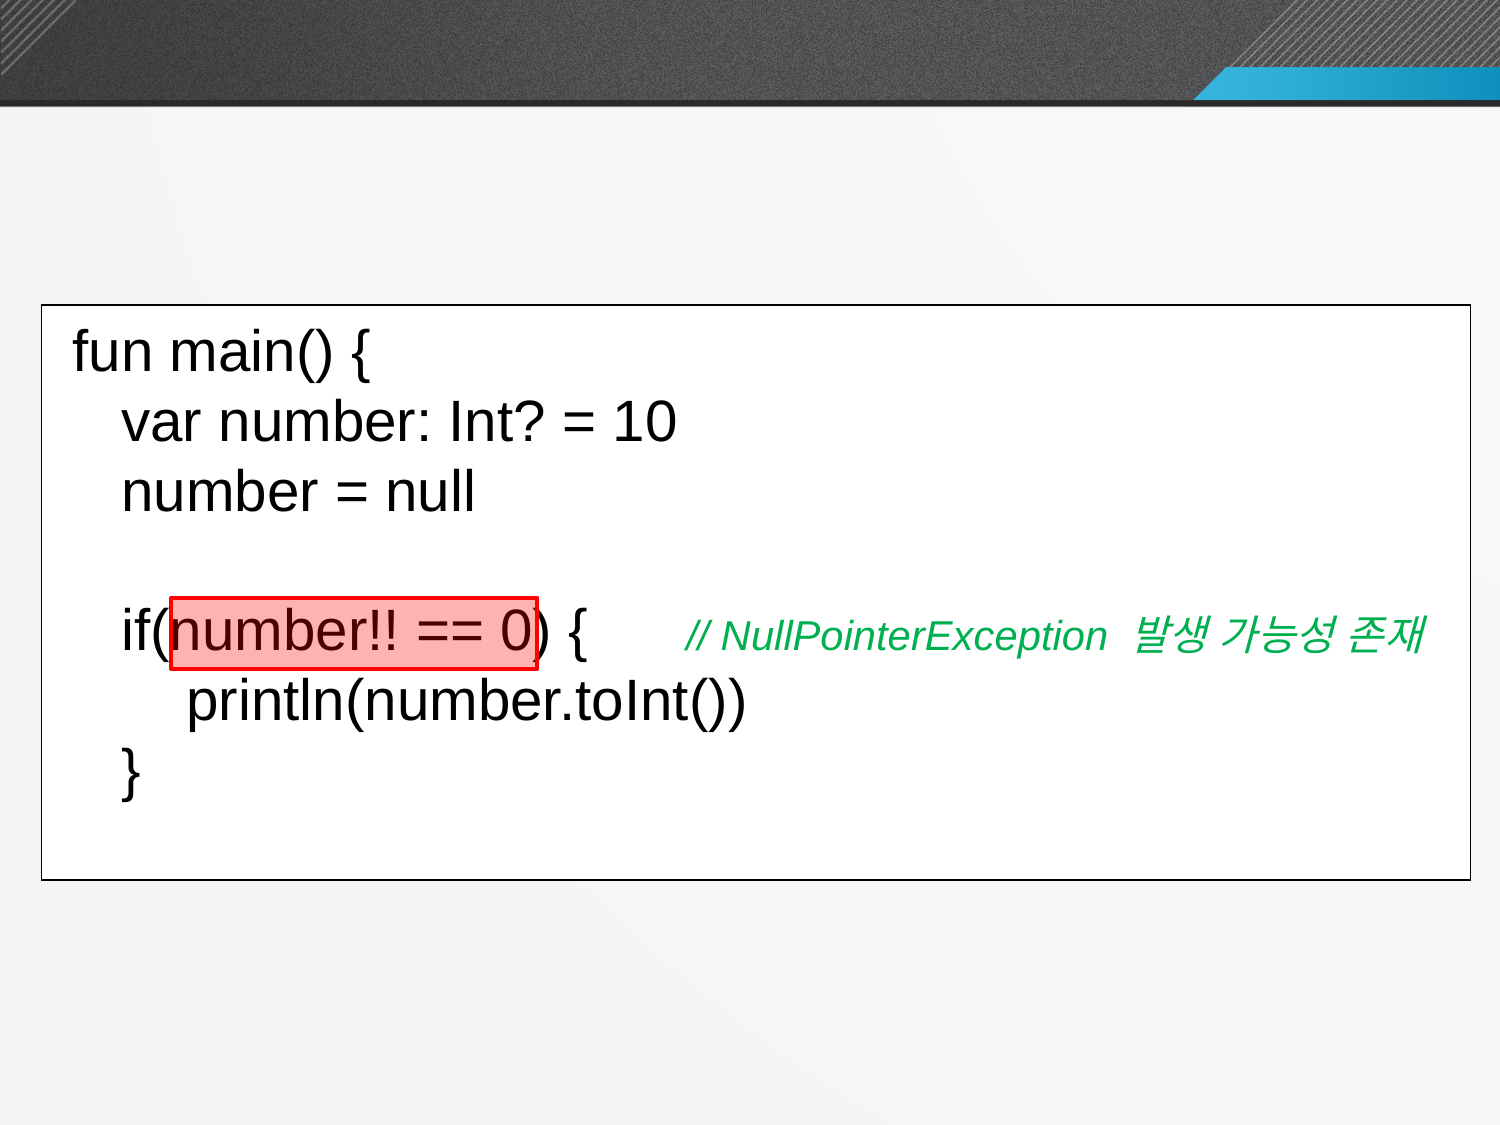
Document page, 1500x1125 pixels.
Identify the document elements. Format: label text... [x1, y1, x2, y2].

text_box [169, 596, 539, 671]
text_box fun main() { var number: Int? = 10 number = null if(number!! == 0) { // NullPointerException 발생 가능성 존재 println(number.toInt()) } [41, 305, 1471, 880]
text_box non-null 단정 기호 사용 [73, 5, 821, 101]
picture [0, 0, 1500, 1125]
